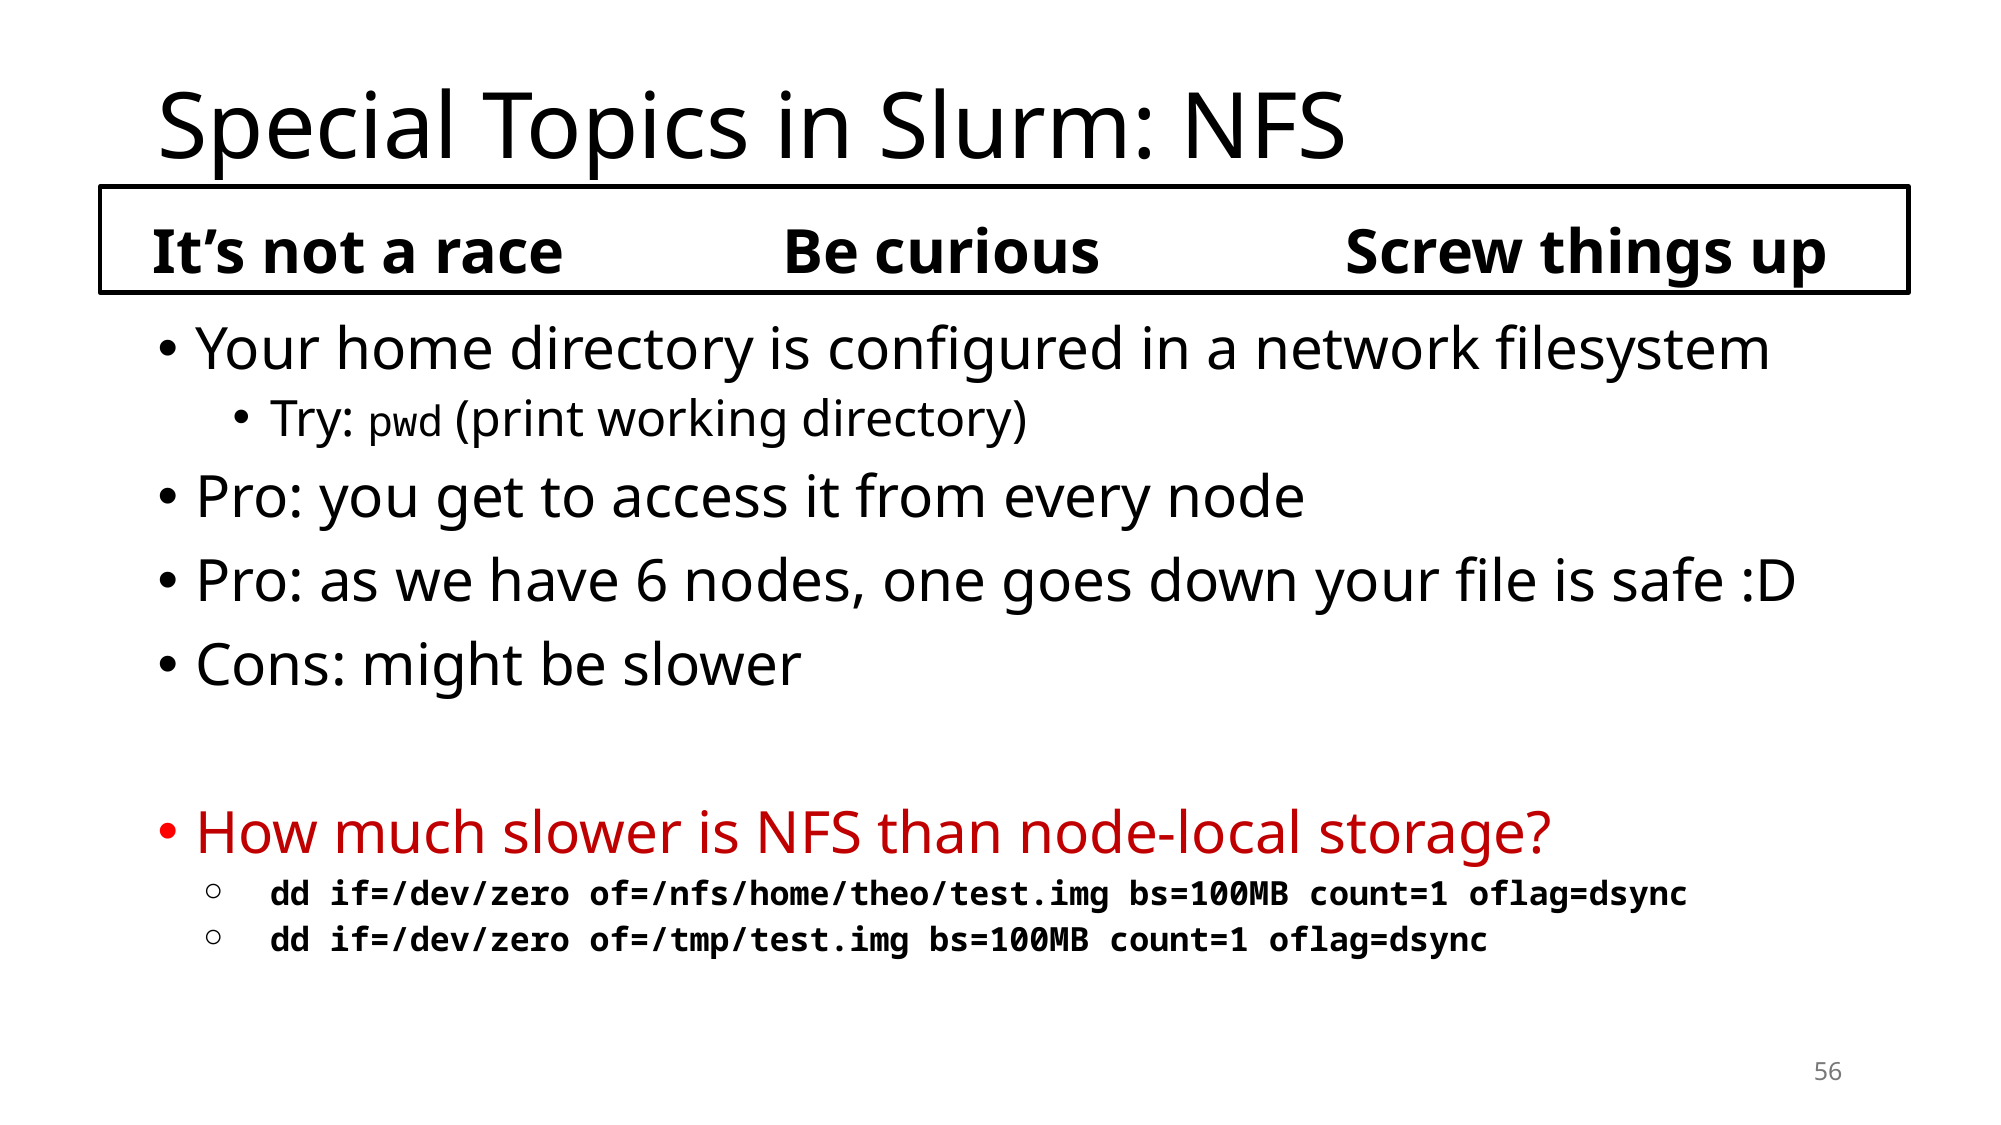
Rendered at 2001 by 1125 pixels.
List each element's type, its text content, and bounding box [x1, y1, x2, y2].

text_box It’s not a race [100, 181, 618, 288]
text_box Screw things up [1265, 181, 1909, 288]
title Special Topics in Slurm: NFS [137, 59, 1863, 186]
list Your home directory is configured in a network filesystem Try: pwd (print working directory) Pro: you get to access it from every node Pro: as we have 6 nodes, one goes down your file is safe :D Cons: might be slower How much slower is NFS than node-local storage? dd if=/dev/zero of=/nfs/home/theo/test.img bs=100MB count=1 oflag=dsync dd if=/dev/zero of=/tmp/test.img bs=100MB count=1 oflag=dsync [137, 299, 1863, 1014]
text_box Be curious [682, 181, 1201, 288]
text_box [100, 186, 1909, 293]
slide_number 56 [1412, 1042, 1863, 1103]
